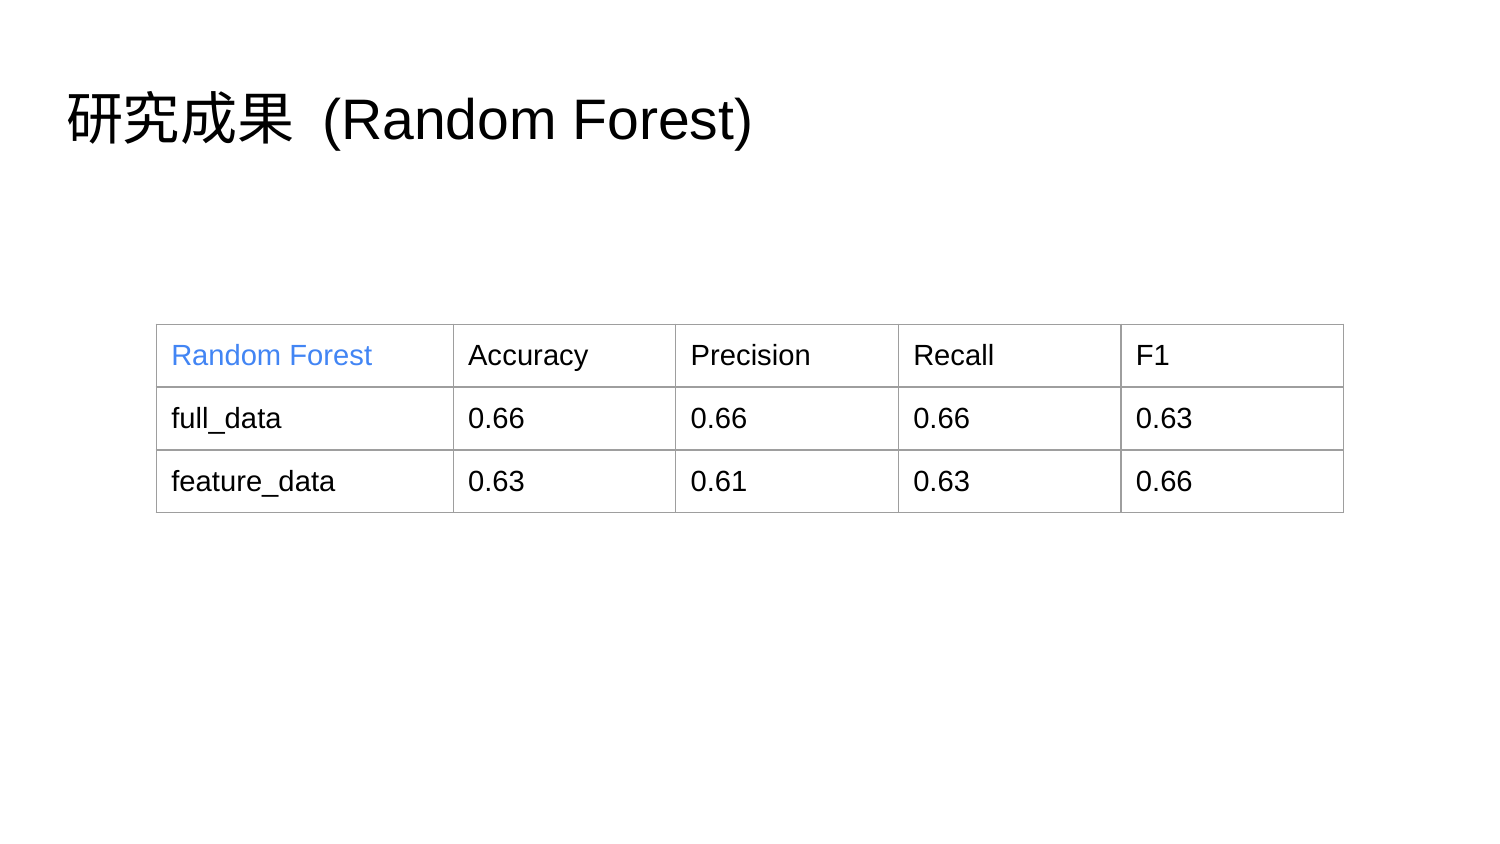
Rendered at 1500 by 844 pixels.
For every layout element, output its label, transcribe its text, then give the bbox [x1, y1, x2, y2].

table_cell 0.66 [1122, 451, 1343, 512]
table_cell feature_data [157, 451, 453, 512]
table_cell 0.63 [1122, 388, 1343, 449]
table_header Precision [676, 325, 898, 386]
table_cell 0.66 [454, 388, 675, 449]
table_cell 0.63 [454, 451, 675, 512]
table_header Recall [899, 325, 1120, 386]
table_cell 0.61 [676, 451, 898, 512]
table_header Random Forest [157, 325, 453, 386]
table_cell full_data [157, 388, 453, 449]
table_header Accuracy [454, 325, 675, 386]
table_cell 0.63 [899, 451, 1120, 512]
title 研究成果 (Random Forest) [51, 72, 1449, 167]
table_cell 0.66 [899, 388, 1120, 449]
table_header F1 [1122, 325, 1343, 386]
table_cell 0.66 [676, 388, 898, 449]
